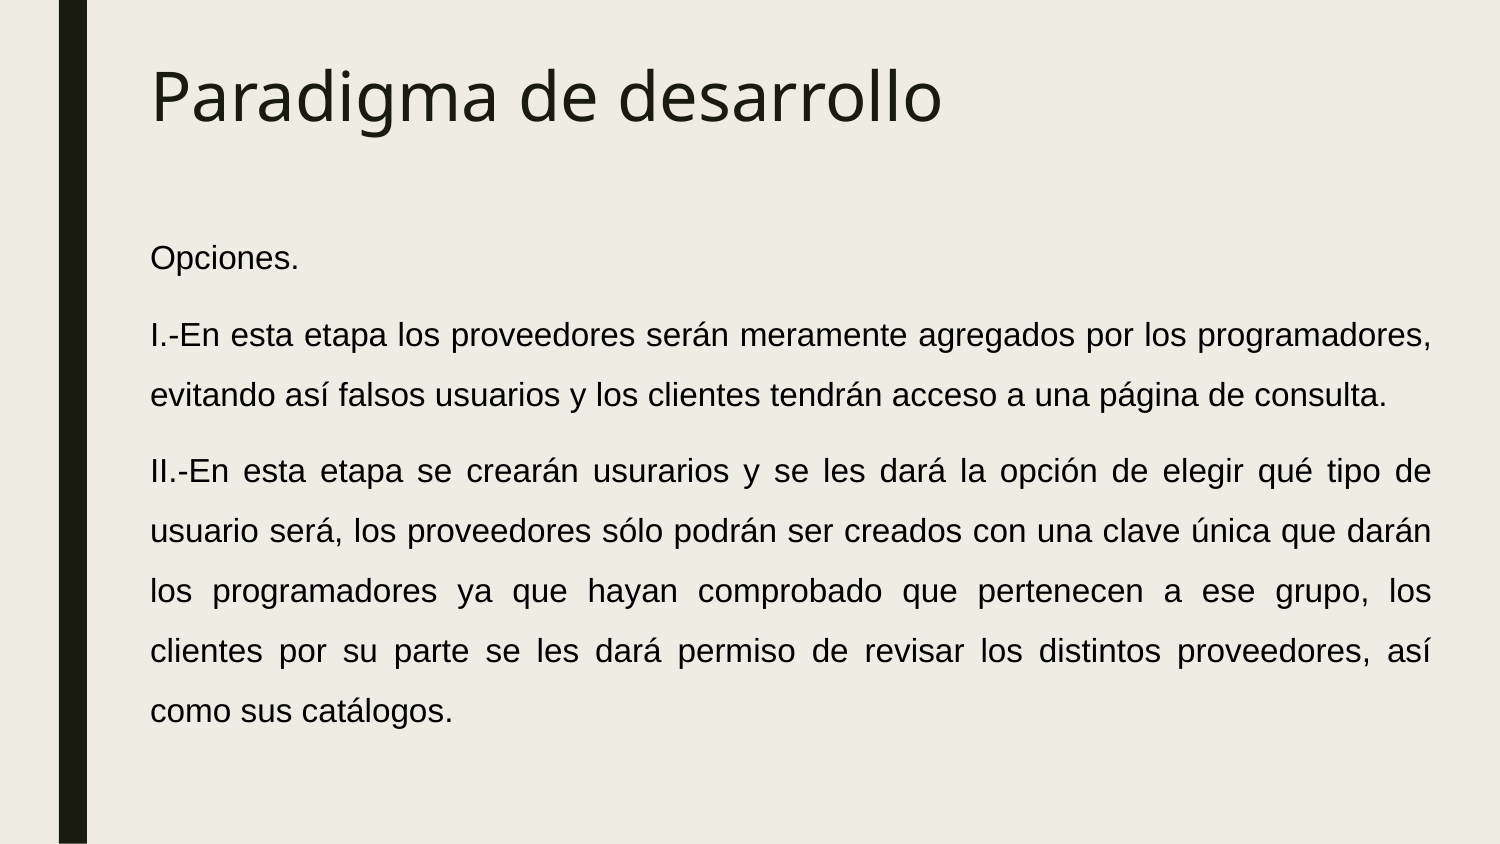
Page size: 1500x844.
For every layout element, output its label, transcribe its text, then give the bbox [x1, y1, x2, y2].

list Opciones. I.-En esta etapa los proveedores serán meramente agregados por los programadores, evitando así falsos usuarios y los clientes tendrán acceso a una página de consulta. II.-En esta etapa se crearán usurarios y se les dará la opción de elegir qué tipo de usuario será, los proveedores sólo podrán ser creados con una clave única que darán los programadores ya que hayan comprobado que pertenecen a ese grupo, los clientes por su parte se les dará permiso de revisar los distintos proveedores, así como sus catálogos. [135, 201, 1449, 750]
title Paradigma de desarrollo [135, 48, 1449, 180]
